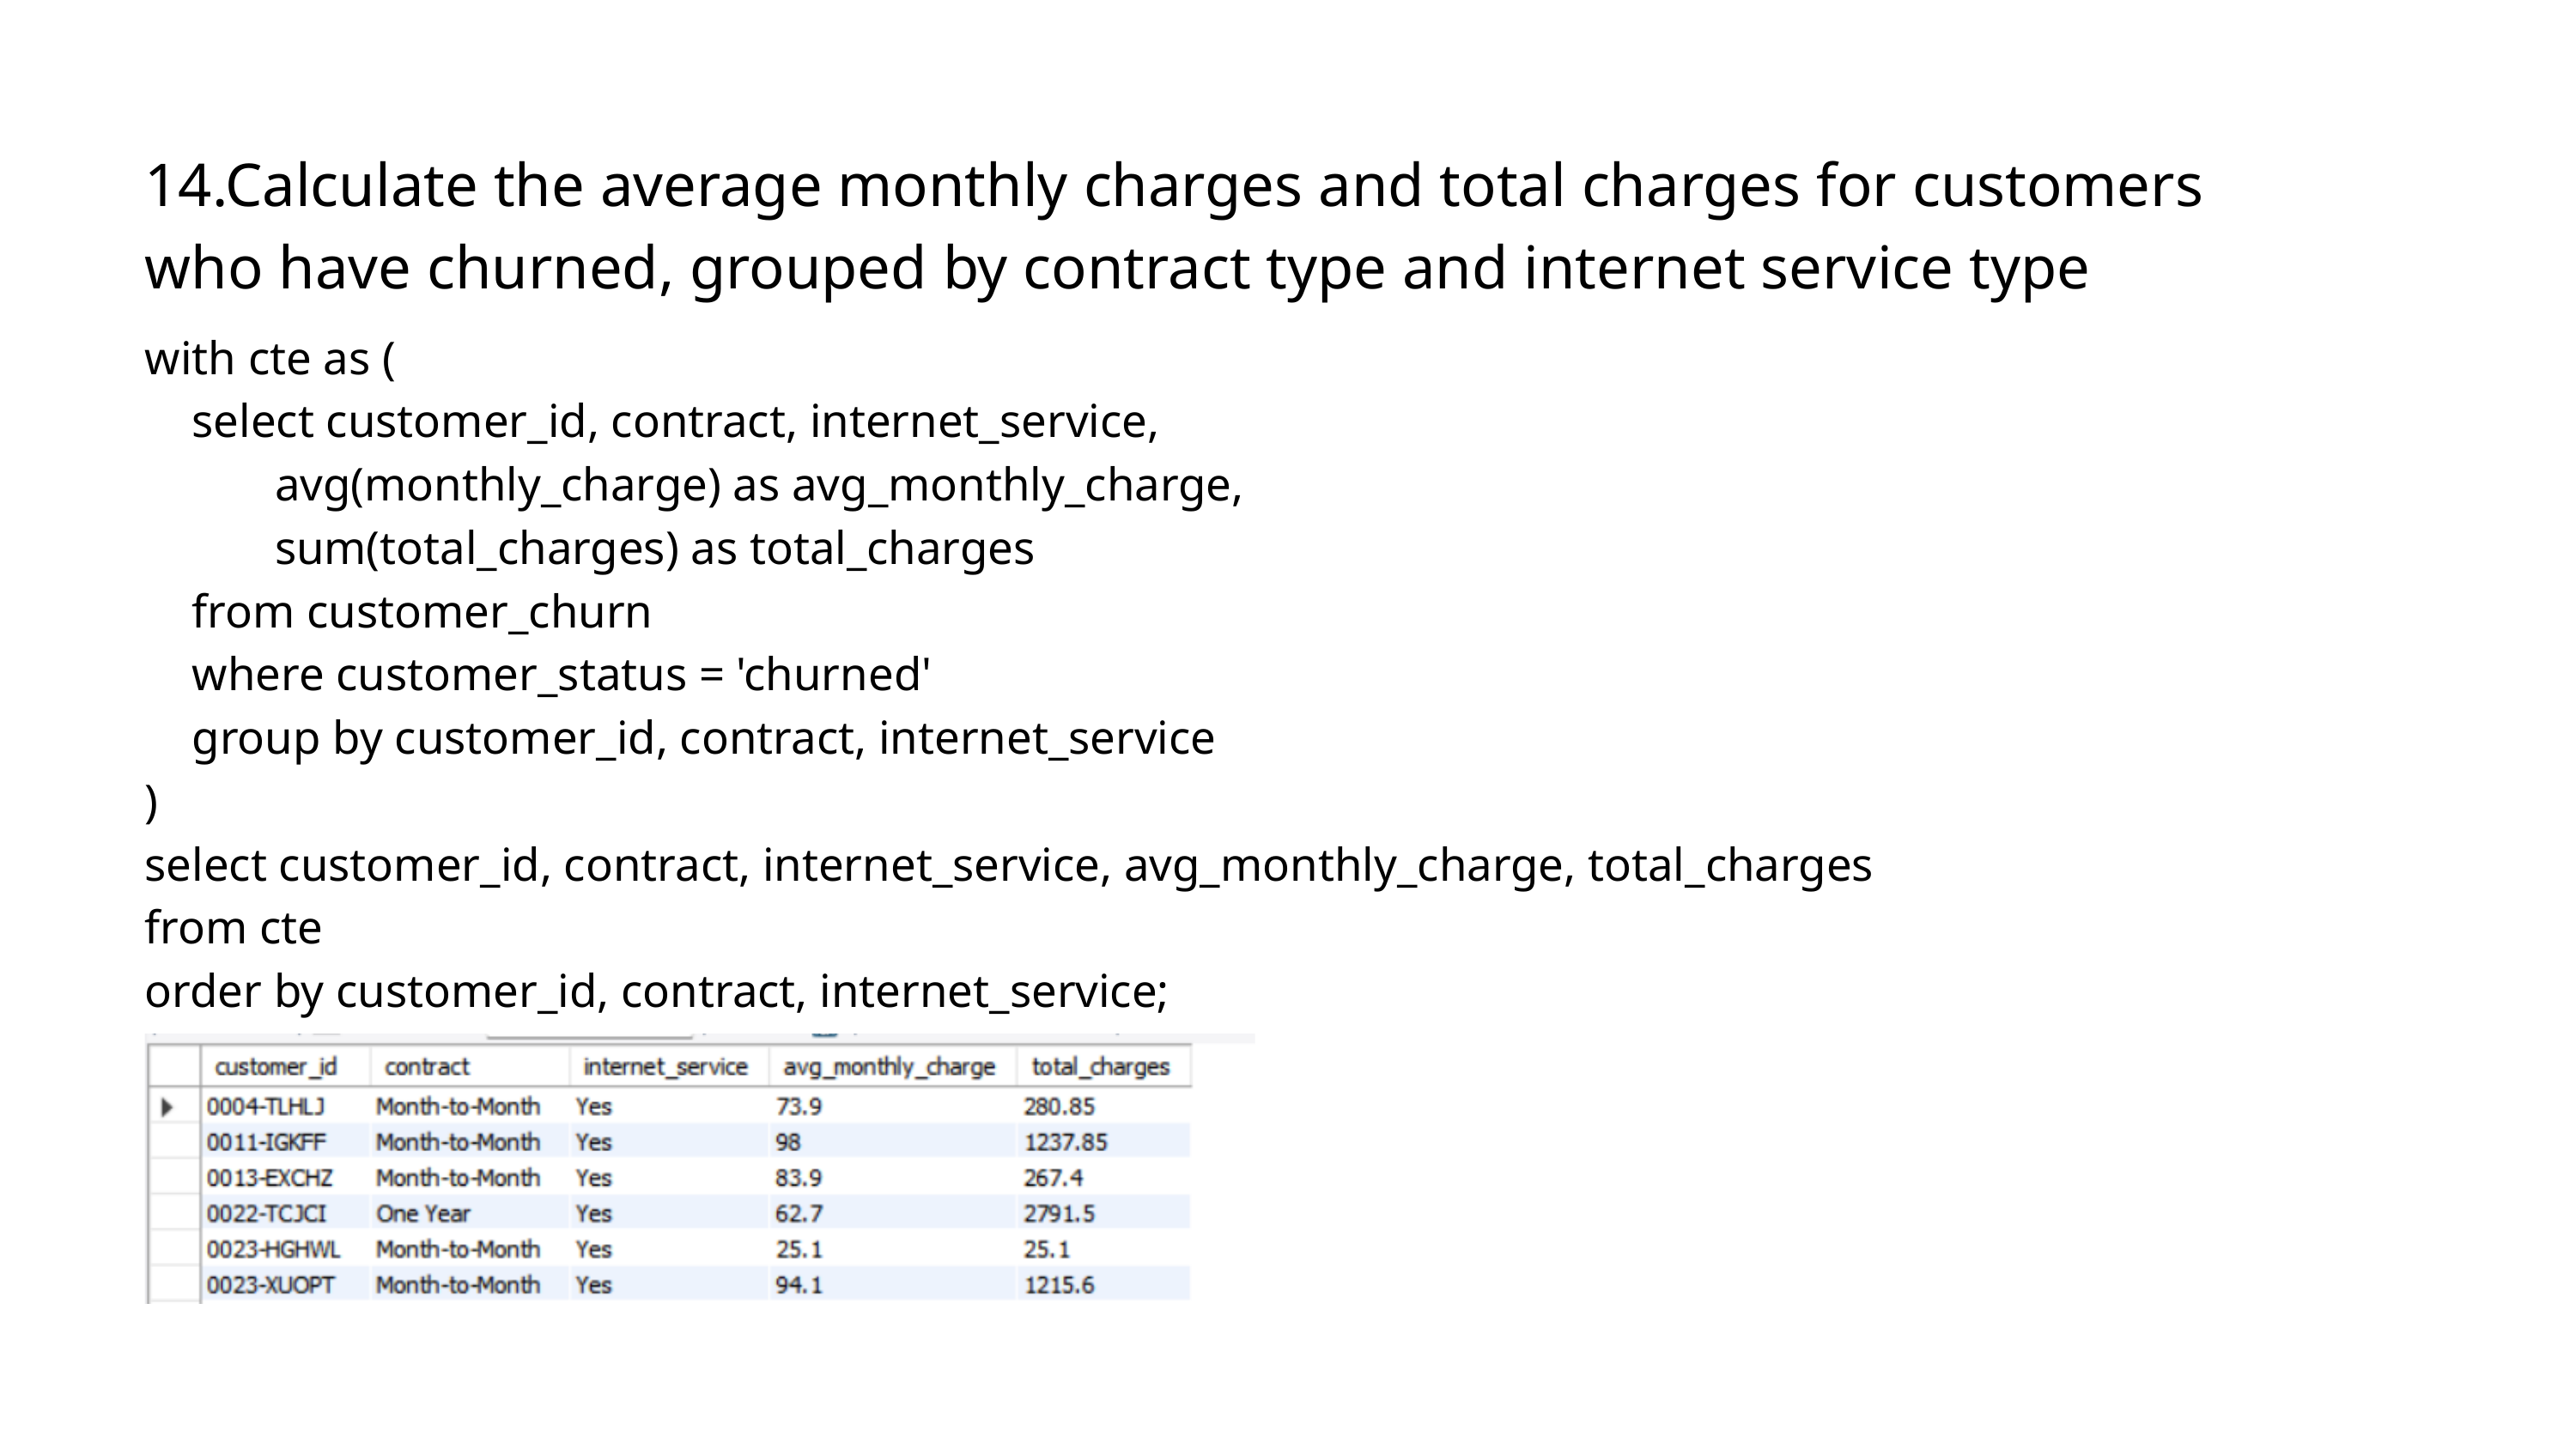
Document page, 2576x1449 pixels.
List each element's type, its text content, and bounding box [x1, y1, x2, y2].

text_box [144, 1034, 1255, 1304]
text_box with cte as ( select customer_id, contract, internet_service, avg(monthly_charge) as avg_monthly_charge, sum(total_charges) as total_charges from customer_churn where customer_status = 'churned' group by customer_id, contract, internet_service ) select customer_id, contract, internet_service, avg_monthly_charge, total_charges from cte order by customer_id, contract, internet_service; [144, 319, 1929, 1016]
text_box 14.Calculate the average monthly charges and total charges for customers who have churned, grouped by contract type and internet service type [144, 135, 2293, 301]
